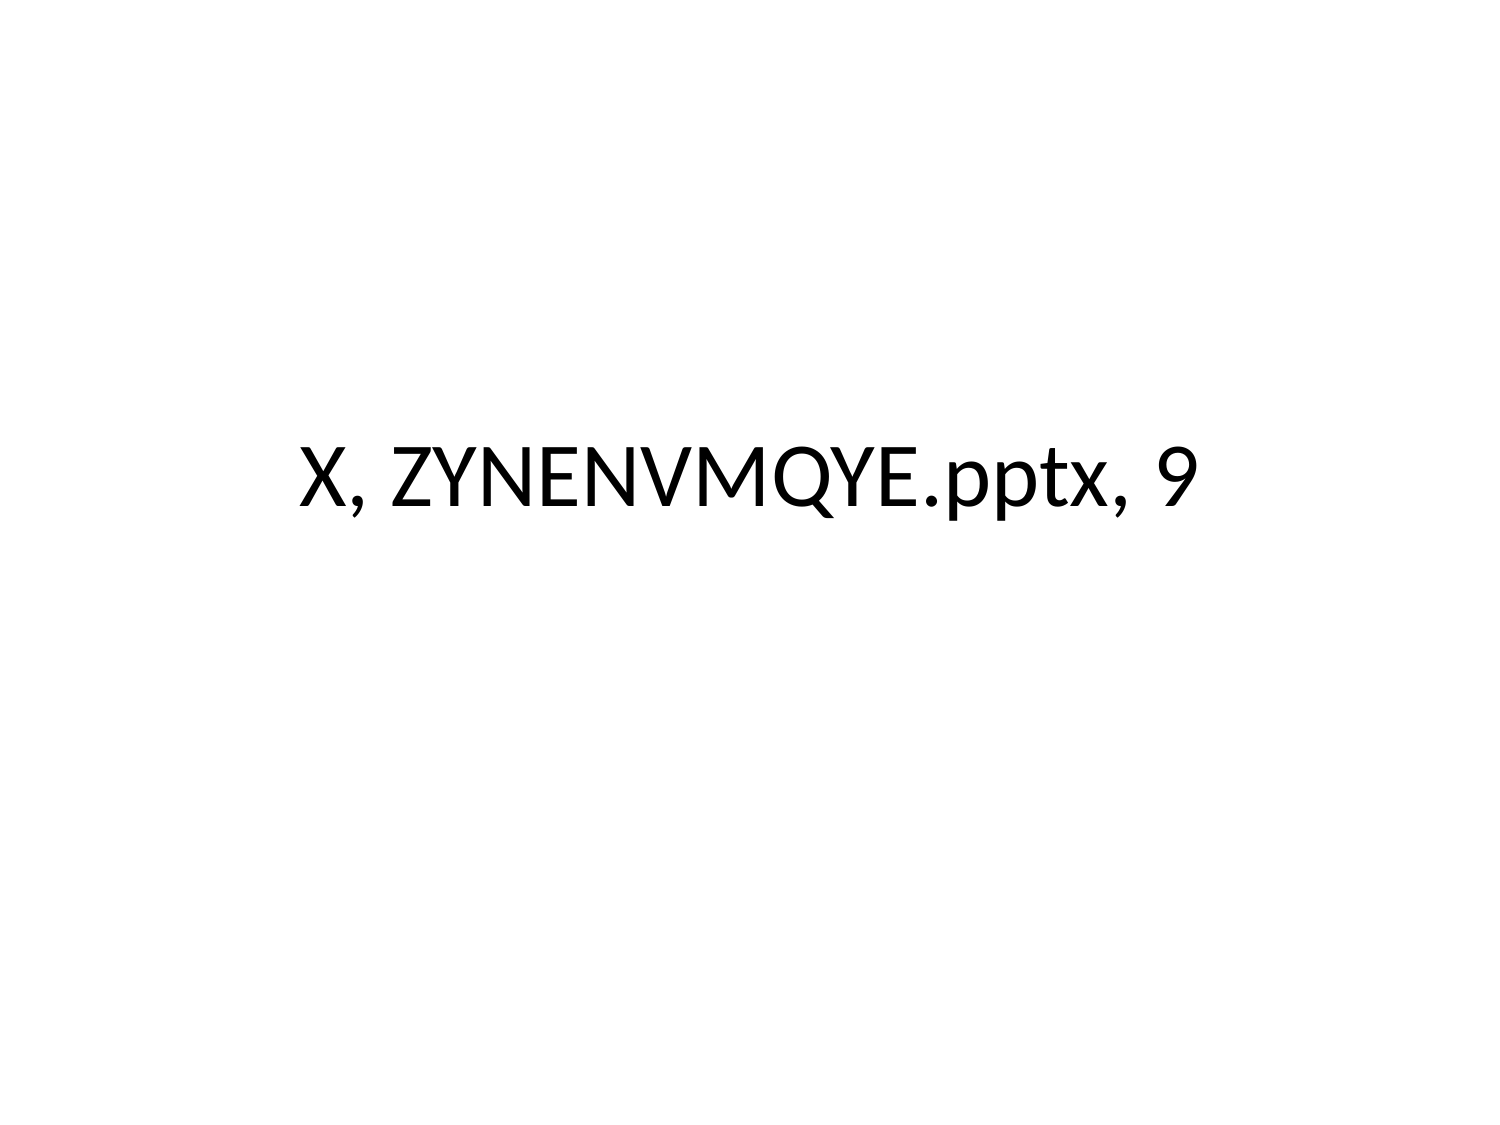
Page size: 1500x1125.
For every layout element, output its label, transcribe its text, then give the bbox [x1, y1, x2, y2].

title X, ZYNENVMQYE.pptx, 9 [112, 349, 1388, 591]
